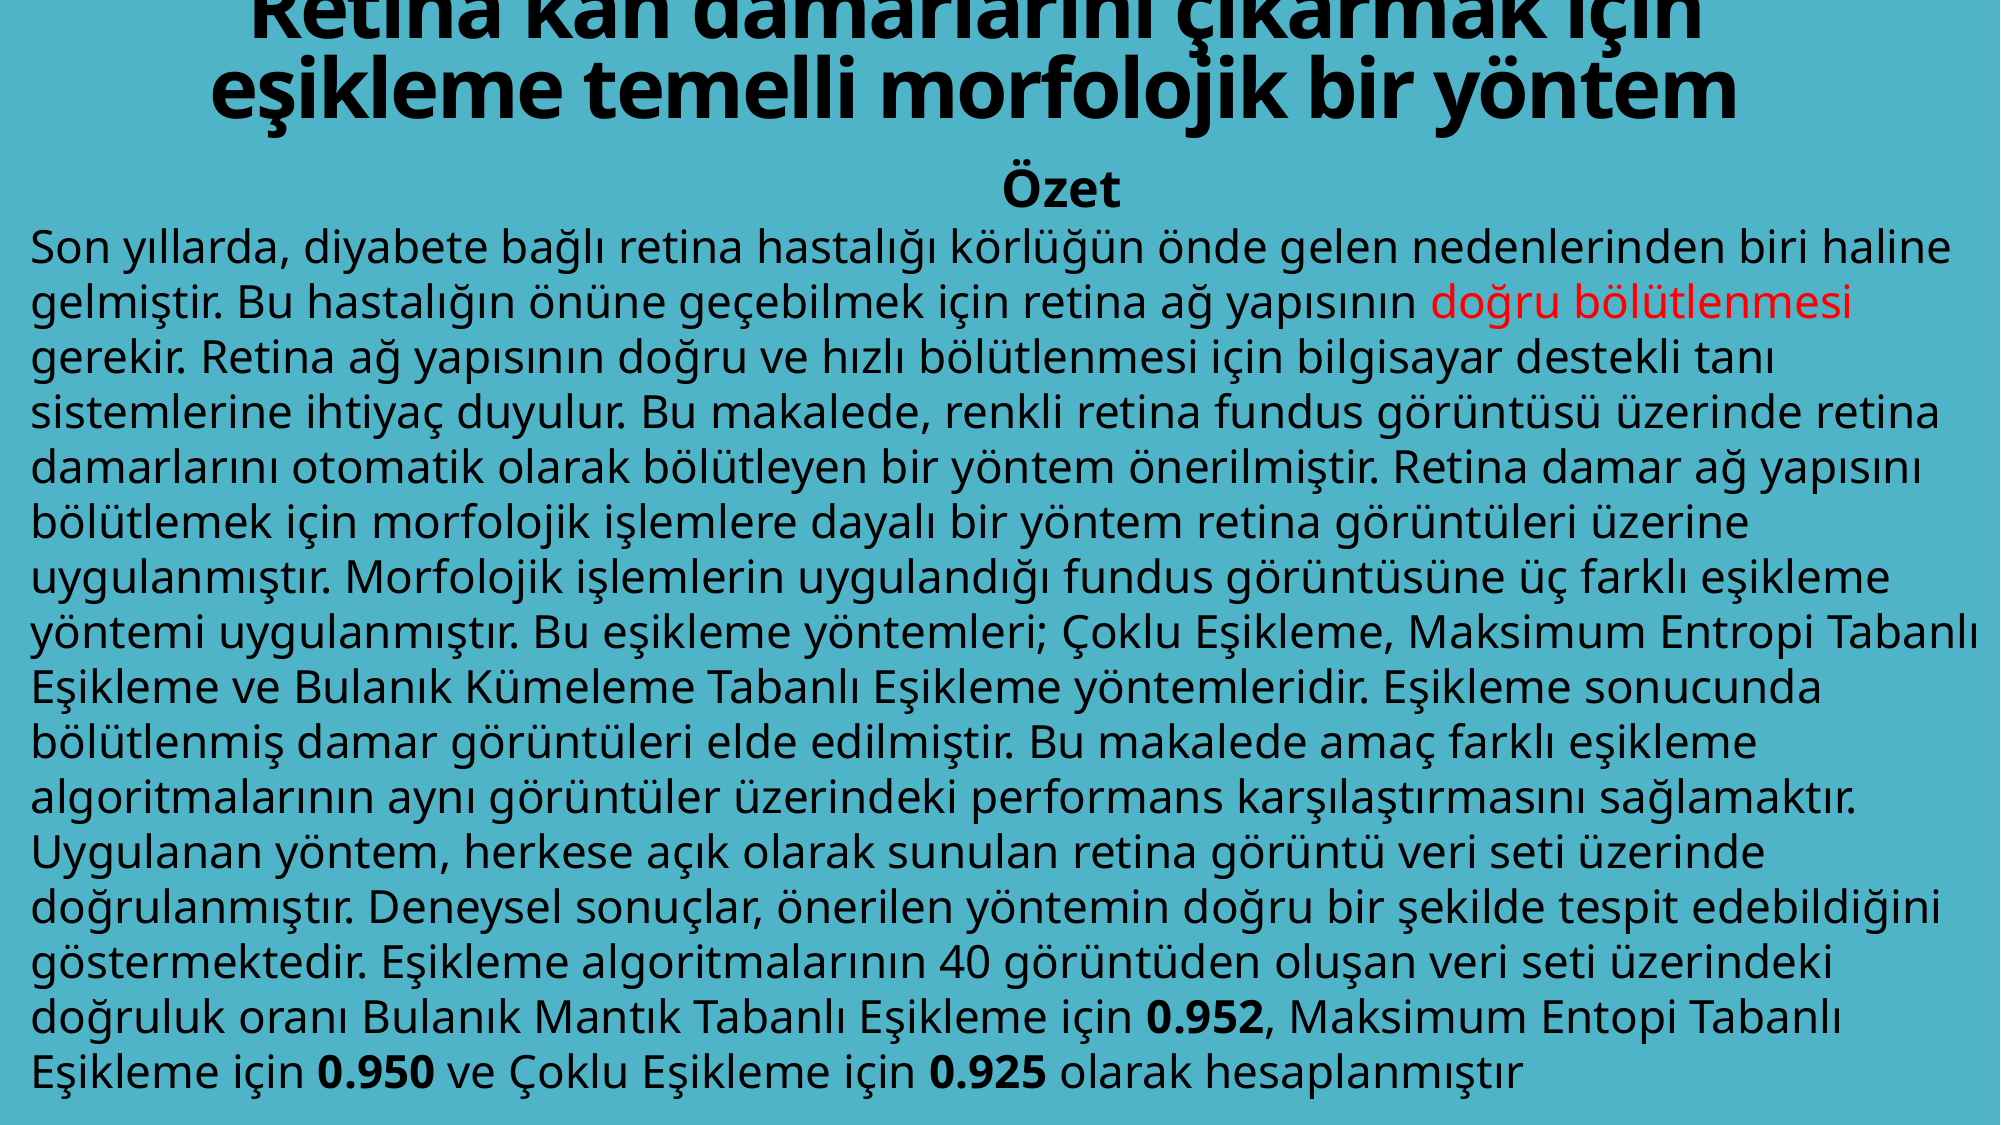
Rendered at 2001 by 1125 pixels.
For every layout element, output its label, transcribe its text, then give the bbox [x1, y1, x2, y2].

text_box Özet Son yıllarda, diyabete bağlı retina hastalığı körlüğün önde gelen nedenlerinden biri haline gelmiştir. Bu hastalığın önüne geçebilmek için retina ağ yapısının doğru bölütlenmesi gerekir. Retina ağ yapısının doğru ve hızlı bölütlenmesi için bilgisayar destekli tanı sistemlerine ihtiyaç duyulur. Bu makalede, renkli retina fundus görüntüsü üzerinde retina damarlarını otomatik olarak bölütleyen bir yöntem önerilmiştir. Retina damar ağ yapısını bölütlemek için morfolojik işlemlere dayalı bir yöntem retina görüntüleri üzerine uygulanmıştır. Morfolojik işlemlerin uygulandığı fundus görüntüsüne üç farklı eşikleme yöntemi uygulanmıştır. Bu eşikleme yöntemleri; Çoklu Eşikleme, Maksimum Entropi Tabanlı Eşikleme ve Bulanık Kümeleme Tabanlı Eşikleme yöntemleridir. Eşikleme sonucunda bölütlenmiş damar görüntüleri elde edilmiştir. Bu makalede amaç farklı eşikleme algoritmalarının aynı görüntüler üzerindeki performans karşılaştırmasını sağlamaktır. Uygulanan yöntem, herkese açık olarak sunulan retina görüntü veri seti üzerinde doğrulanmıştır. Deneysel sonuçlar, önerilen yöntemin doğru bir şekilde tespit edebildiğini göstermektedir. Eşikleme algoritmalarının 40 görüntüden oluşan veri seti üzerindeki doğruluk oranı Bulanık Mantık Tabanlı Eşikleme için 0.952, Maksimum Entopi Tabanlı Eşikleme için 0.950 ve Çoklu Eşikleme için 0.925 olarak hesaplanmıştır [15, 148, 2000, 1106]
title Retina kan damarlarını çıkarmak için eşikleme temelli morfolojik bir yöntem [91, 54, 1861, 148]
